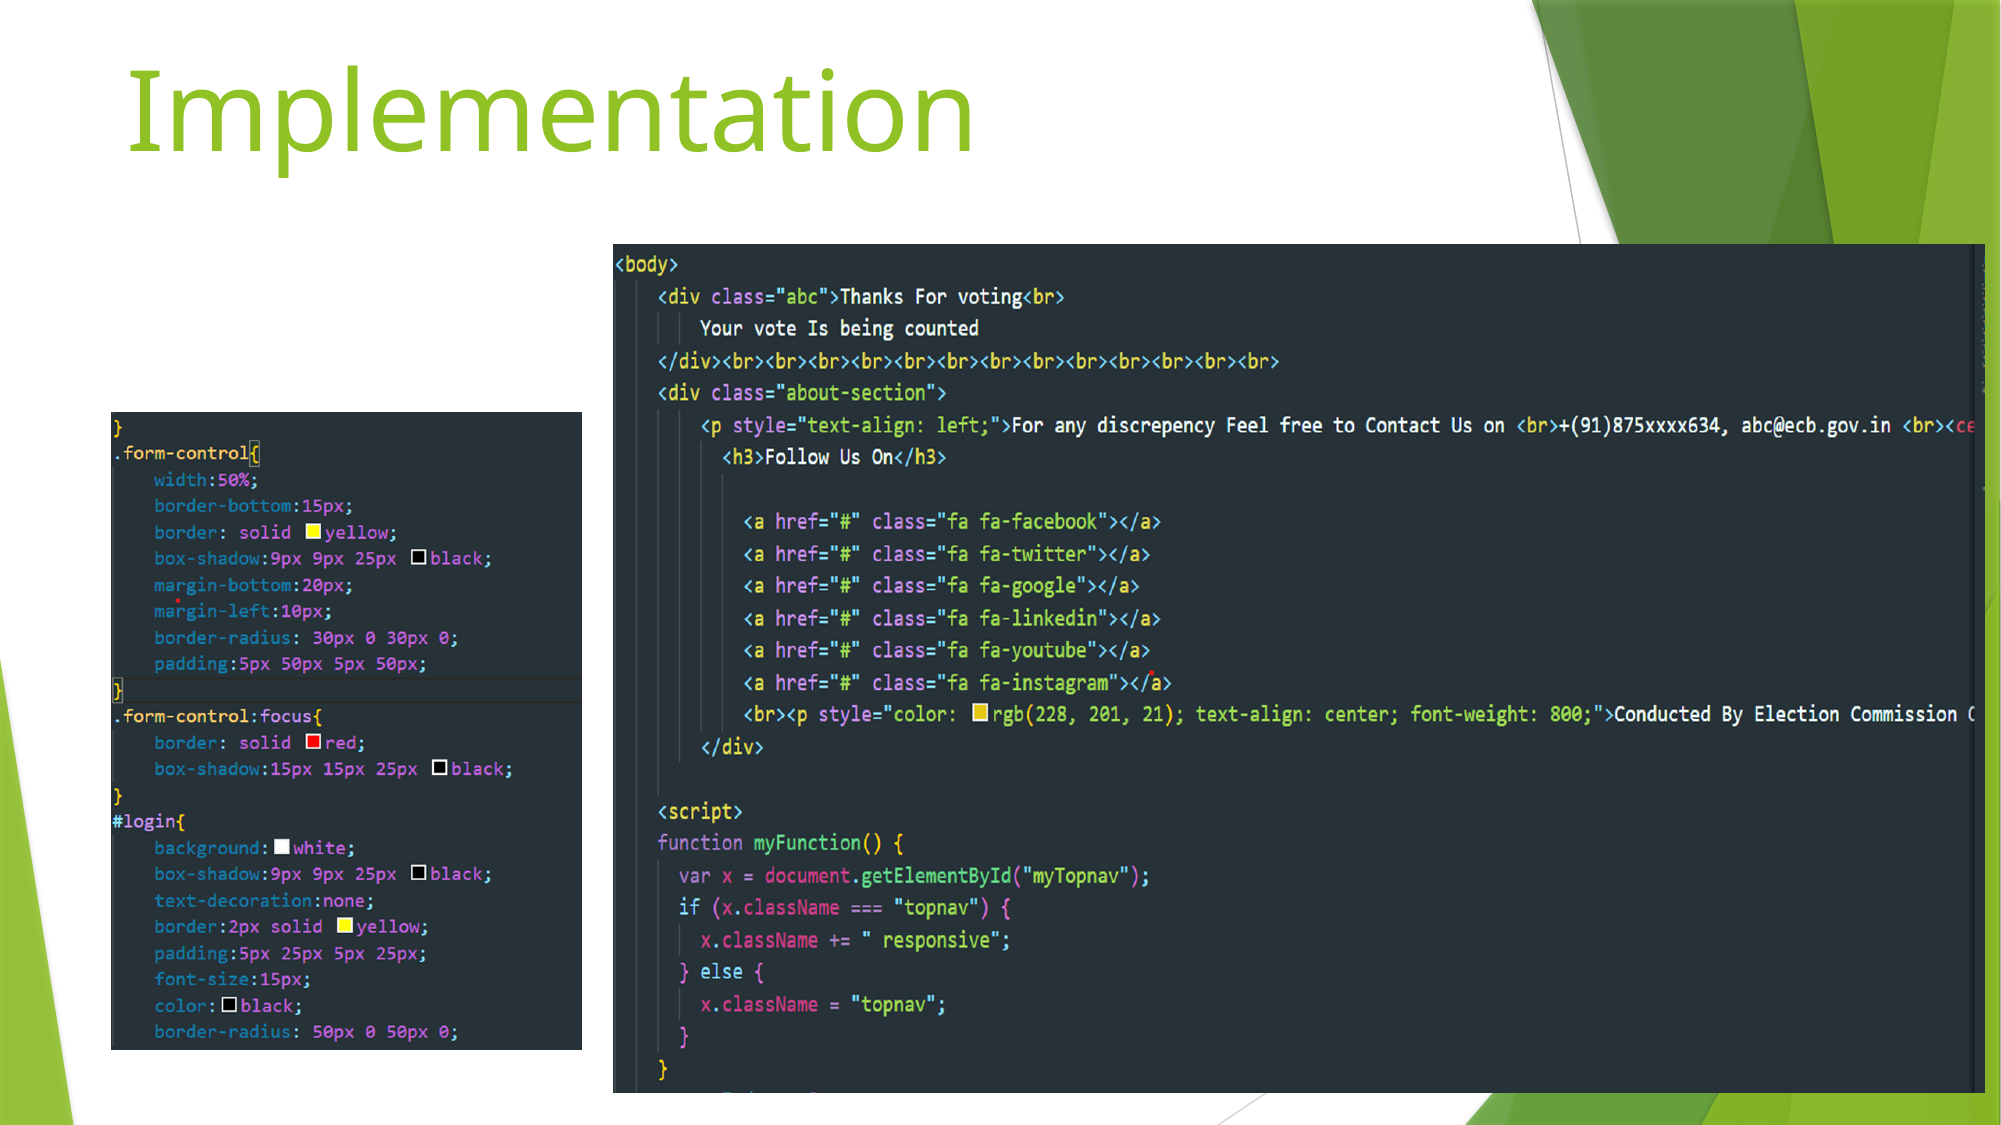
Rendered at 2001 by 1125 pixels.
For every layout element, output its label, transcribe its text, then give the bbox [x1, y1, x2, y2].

title Implementation [111, 31, 1522, 249]
picture [613, 244, 1985, 1094]
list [110, 412, 582, 1050]
